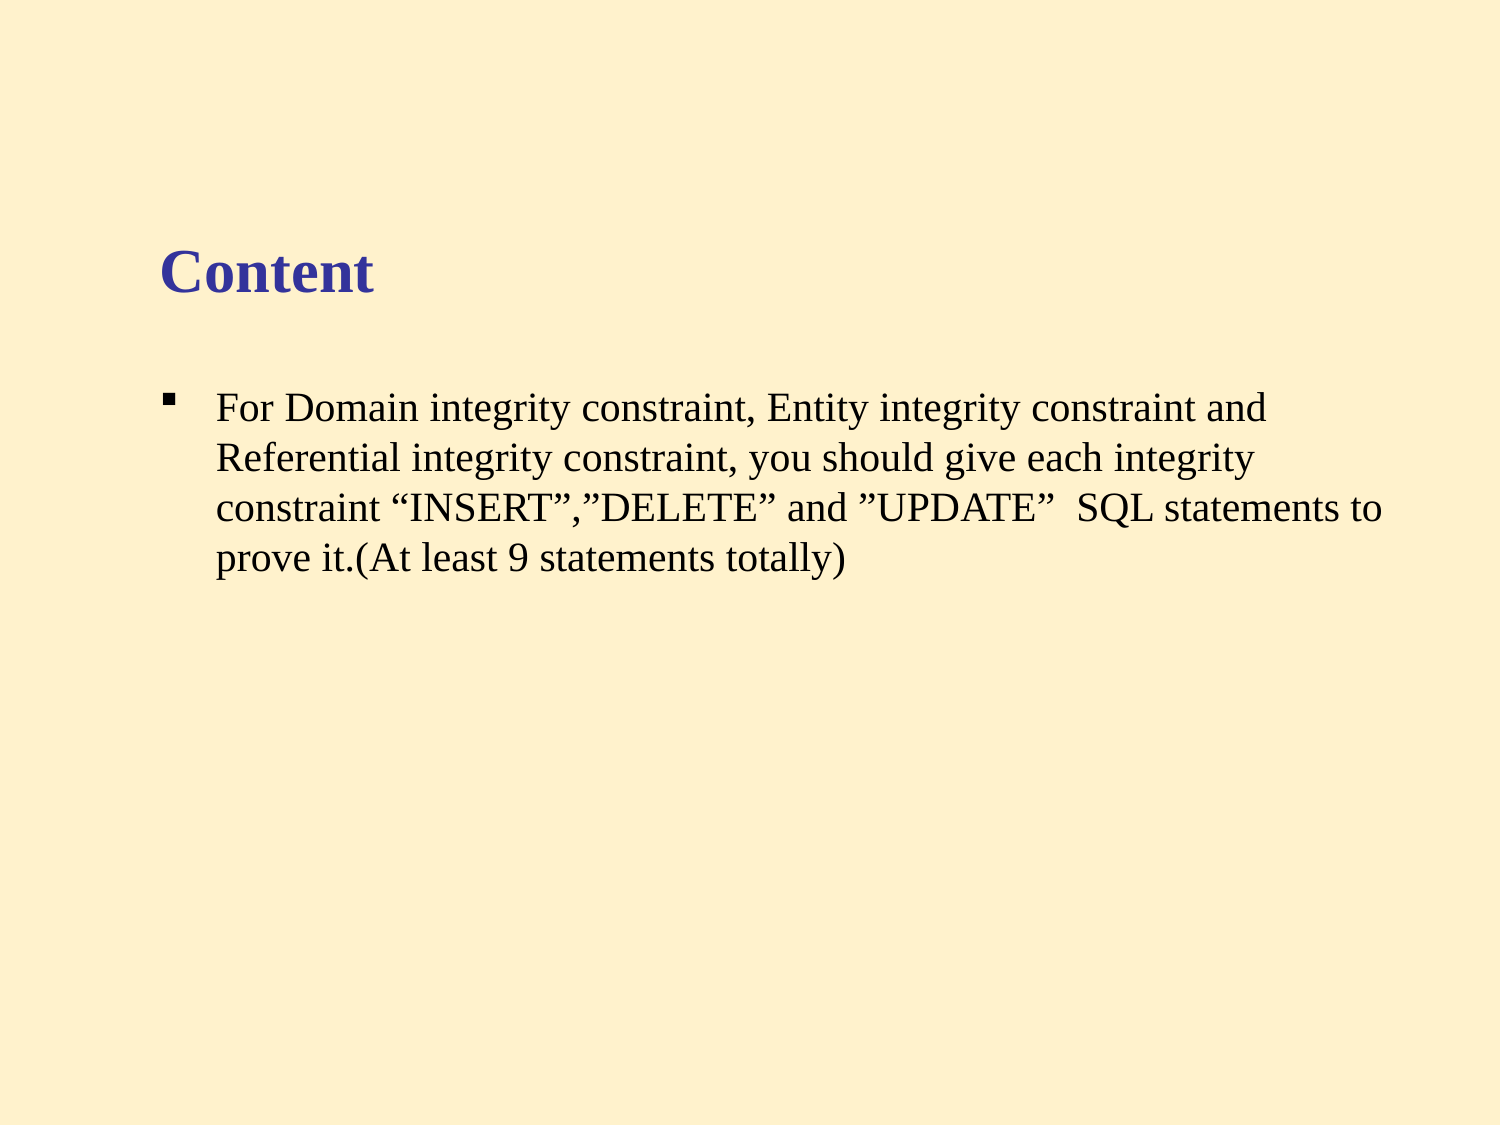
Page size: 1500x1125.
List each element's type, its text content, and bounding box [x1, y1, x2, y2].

text_box Content For Domain integrity constraint, Entity integrity constraint and Referential integrity constraint, you should give each integrity constraint “INSERT”,”DELETE” and ”UPDATE” SQL statements to prove it.(At least 9 statements totally) [144, 222, 1402, 698]
